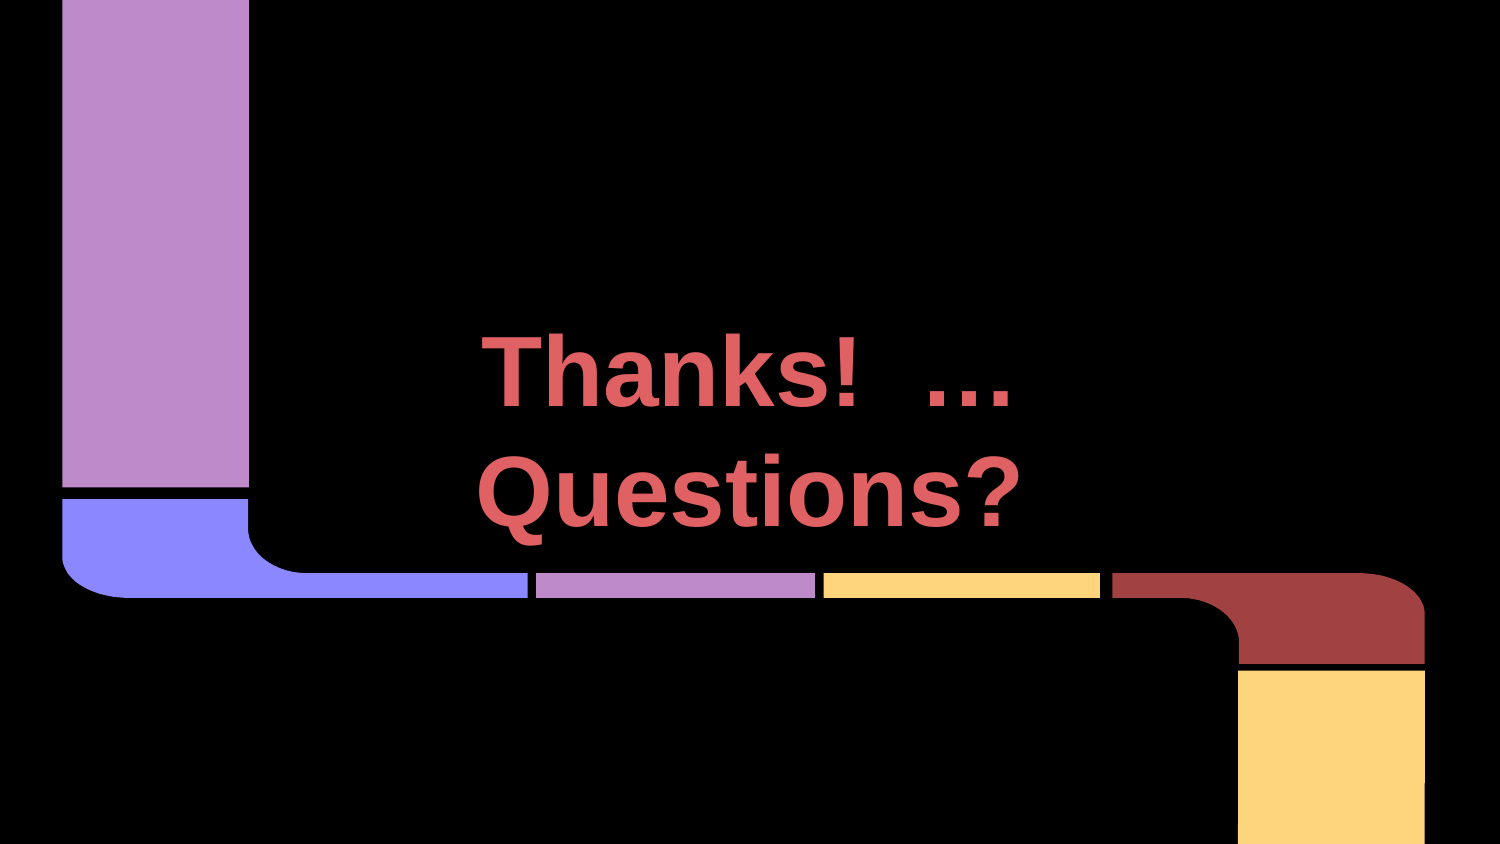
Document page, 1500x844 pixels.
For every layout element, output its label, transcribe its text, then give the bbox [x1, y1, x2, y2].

title Thanks! … Questions? [364, 358, 1137, 562]
